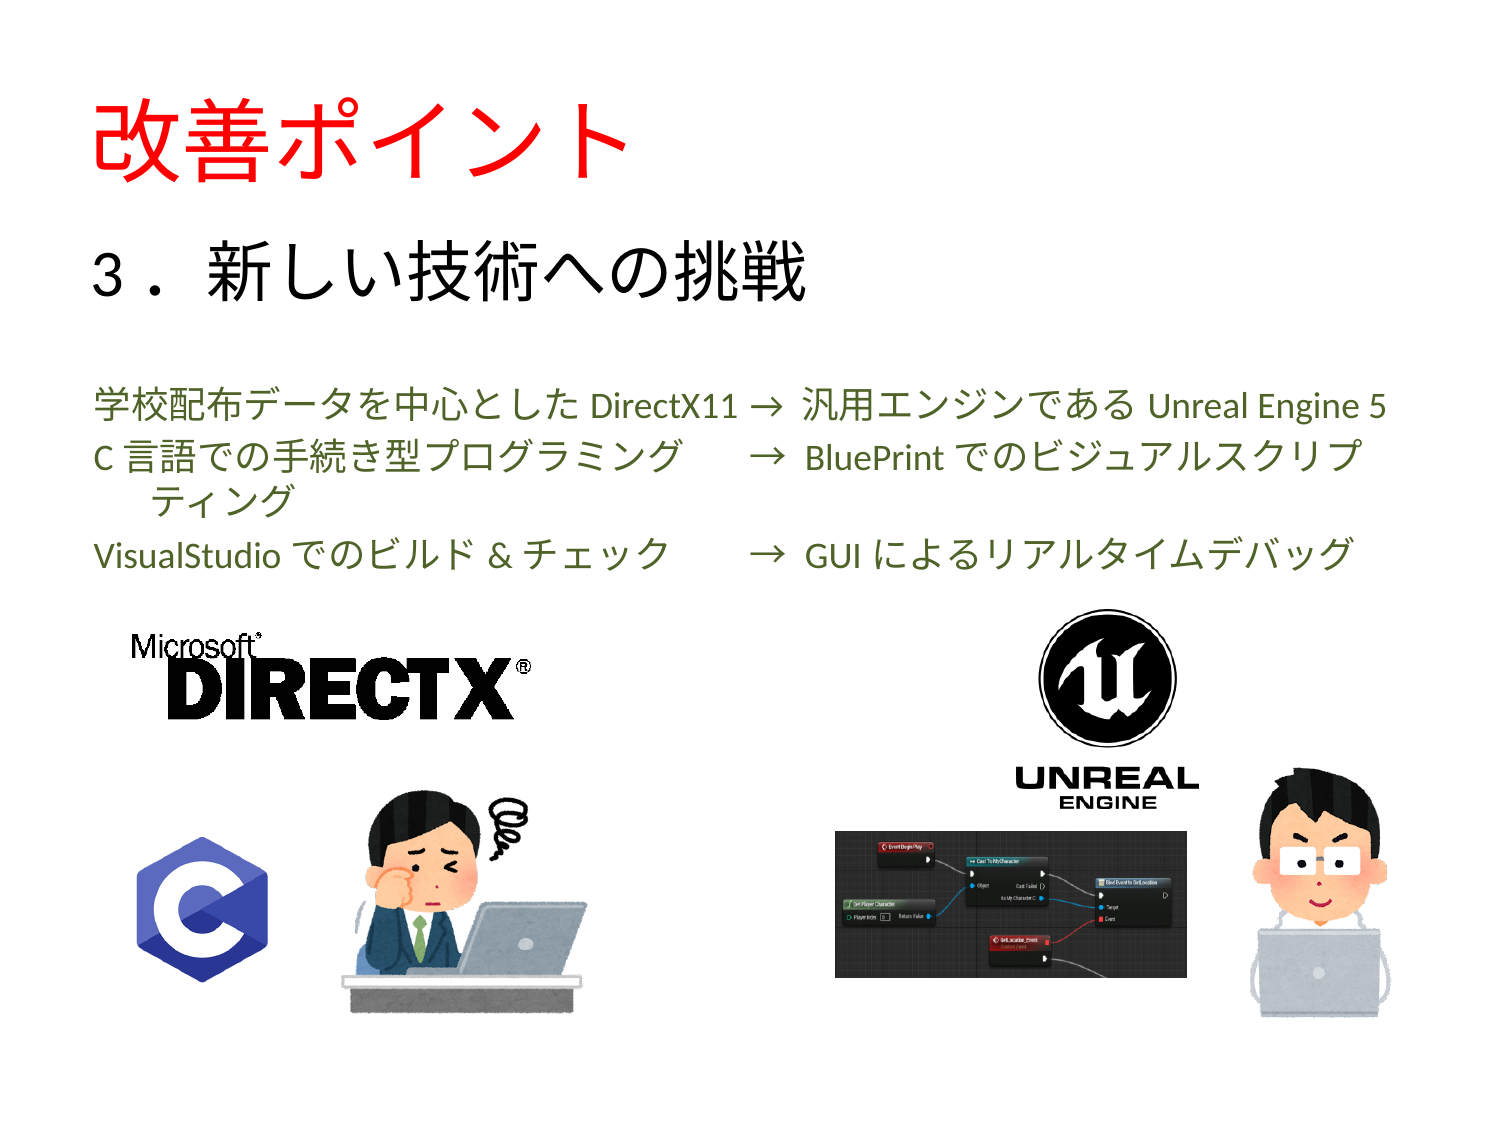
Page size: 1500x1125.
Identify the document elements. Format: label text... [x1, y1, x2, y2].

picture [128, 831, 272, 985]
text_box 学校配布データを中心としたDirectX11 → 汎用エンジンであるUnreal Engine 5 C言語での手続き型プログラミング → BluePrintでのビジュアルスクリプティング VisualStudioでのビルド&チェック → GUIによるリアルタイムデバッグ [78, 373, 1429, 563]
picture [1015, 609, 1200, 809]
picture [132, 632, 532, 720]
picture [1221, 761, 1422, 1025]
picture [331, 761, 598, 1028]
title 改善ポイント [75, 45, 1425, 222]
list 3．新しい技術への挑戦 [75, 222, 1425, 324]
picture [835, 831, 1188, 978]
